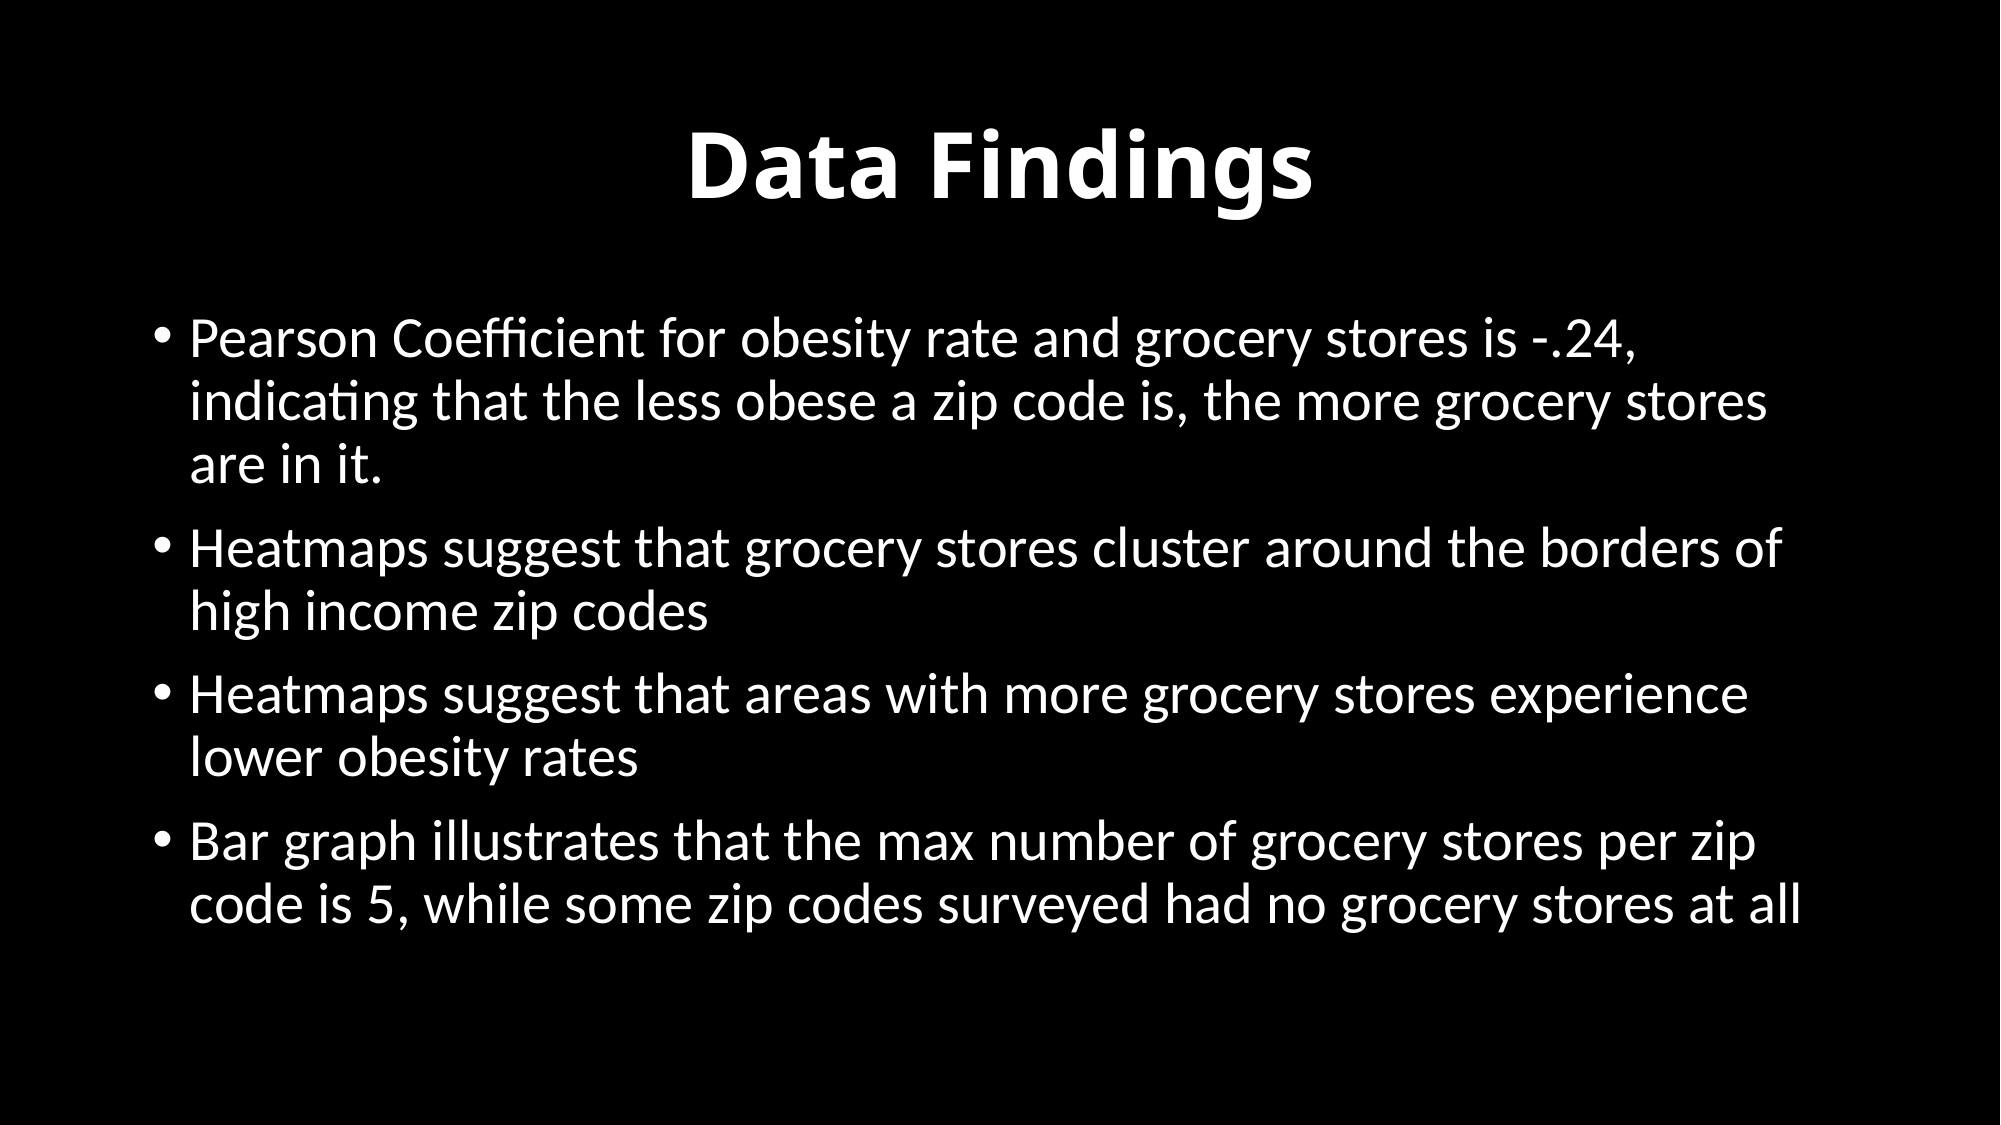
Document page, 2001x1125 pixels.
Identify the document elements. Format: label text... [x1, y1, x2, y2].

title Data Findings [137, 59, 1863, 278]
list Pearson Coefficient for obesity rate and grocery stores is -.24, indicating that the less obese a zip code is, the more grocery stores are in it. Heatmaps suggest that grocery stores cluster around the borders of high income zip codes Heatmaps suggest that areas with more grocery stores experience lower obesity rates Bar graph illustrates that the max number of grocery stores per zip code is 5, while some zip codes surveyed had no grocery stores at all [137, 299, 1863, 1014]
